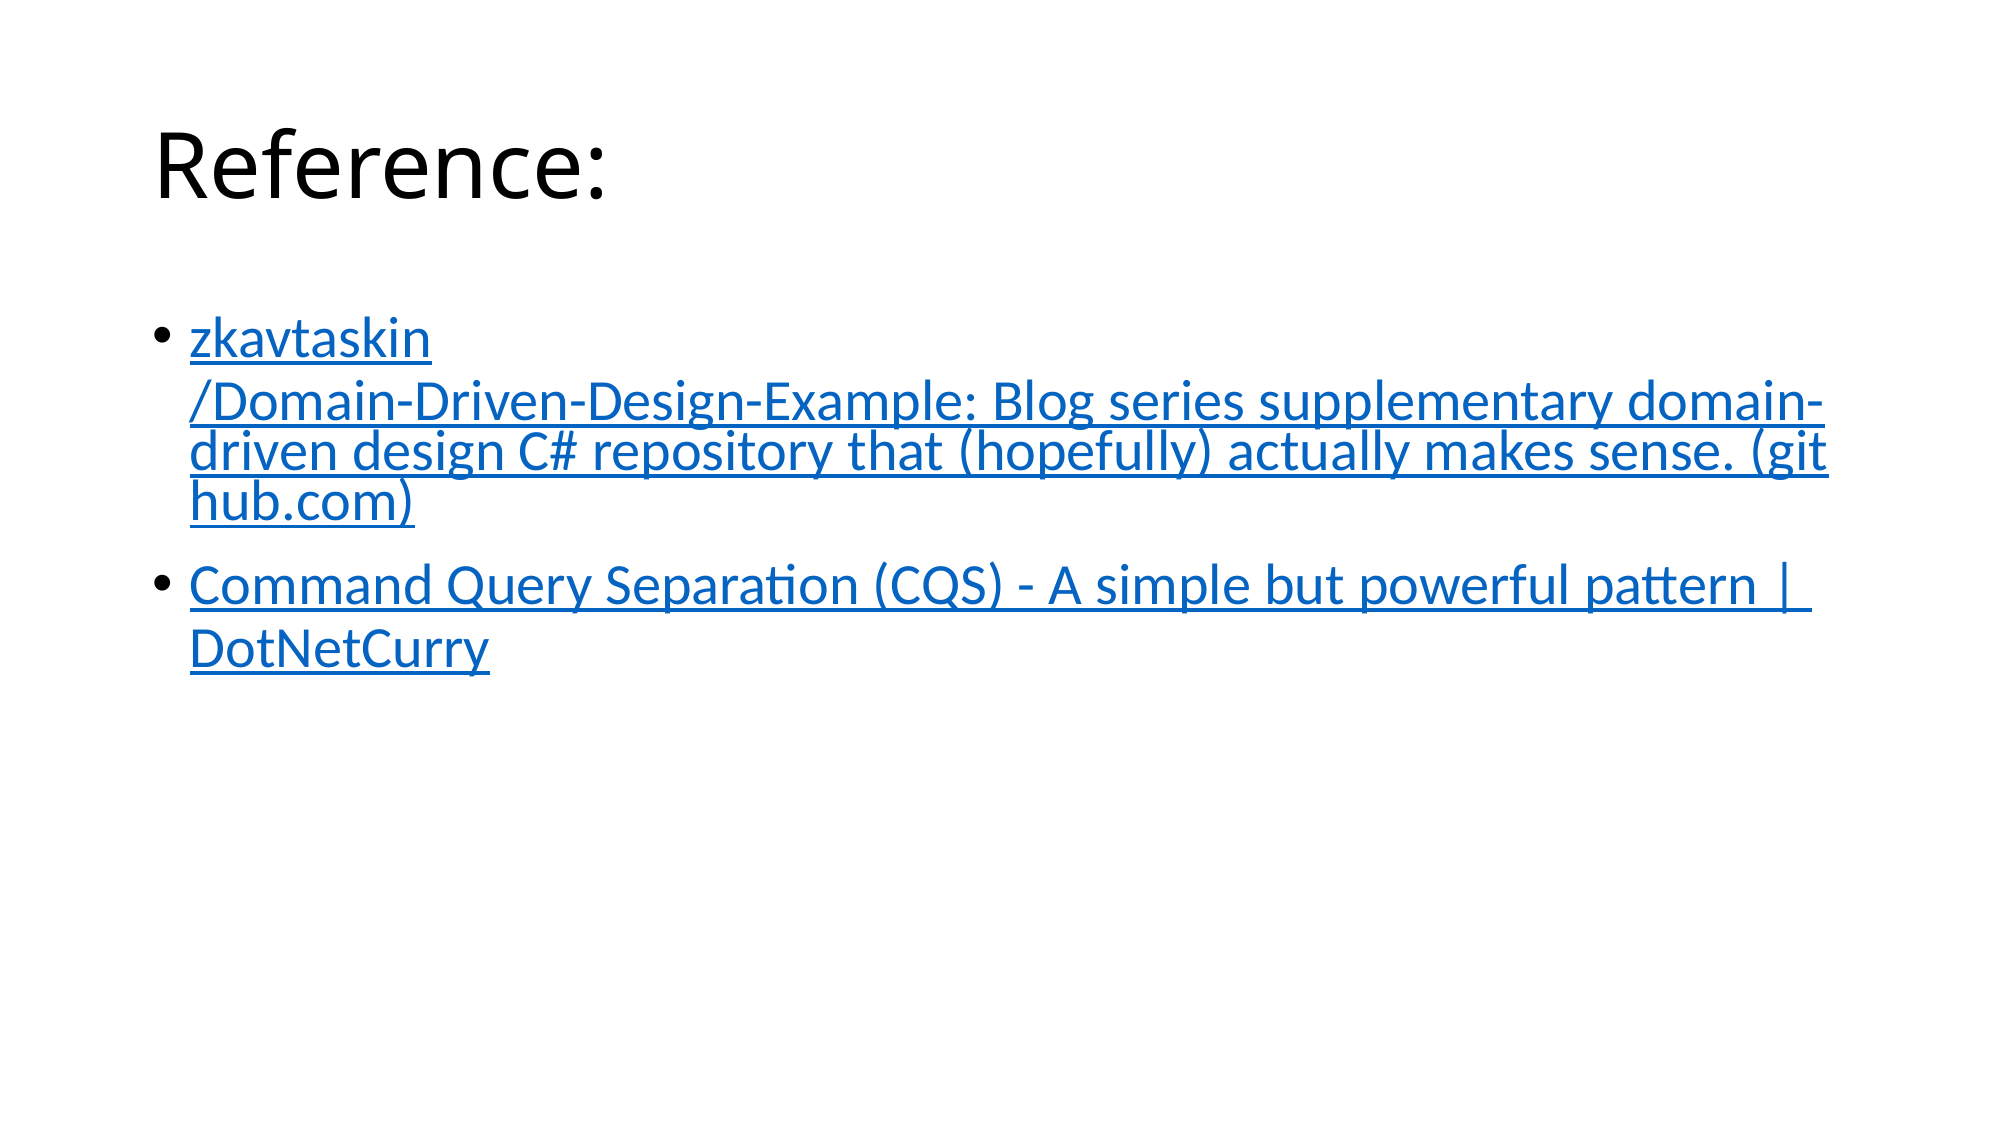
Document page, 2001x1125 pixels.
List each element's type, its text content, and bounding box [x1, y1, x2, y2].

list zkavtaskin/Domain-Driven-Design-Example: Blog series supplementary domain-driven design C# repository that (hopefully) actually makes sense. (github.com) Command Query Separation (CQS) - A simple but powerful pattern | DotNetCurry [137, 299, 1863, 1014]
title Reference: [137, 59, 1863, 278]
